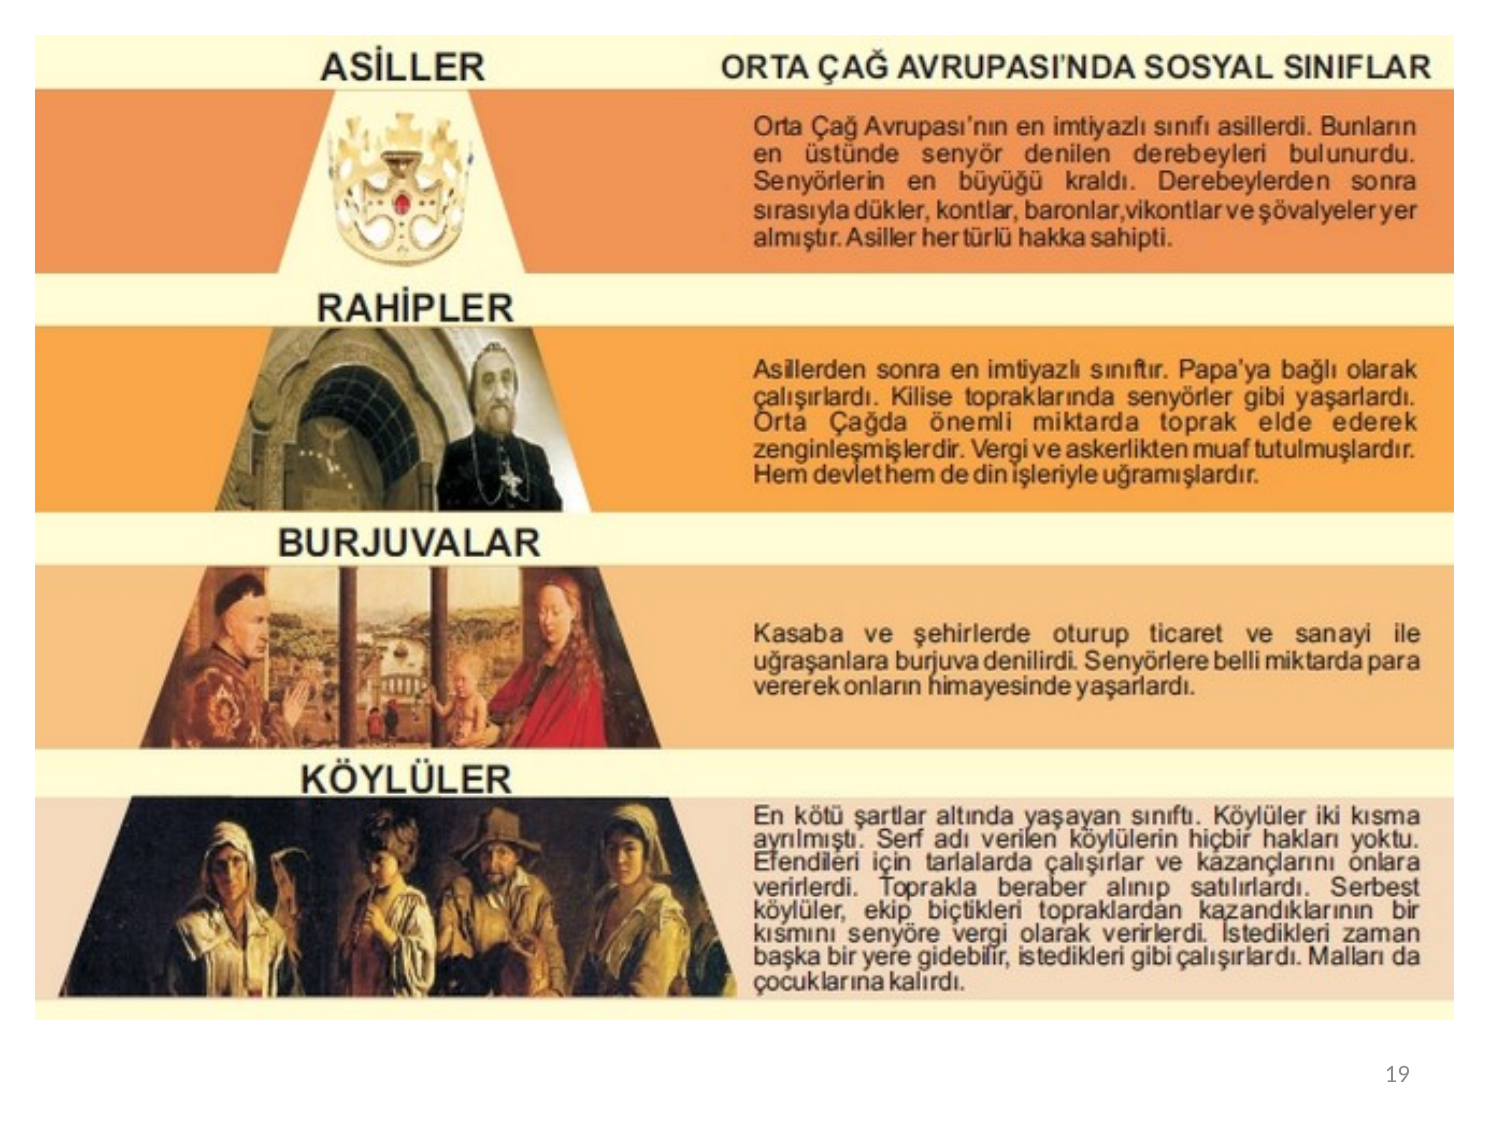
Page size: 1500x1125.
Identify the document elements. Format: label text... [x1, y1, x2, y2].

slide_number 19 [1074, 1042, 1425, 1103]
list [34, 34, 1454, 1020]
